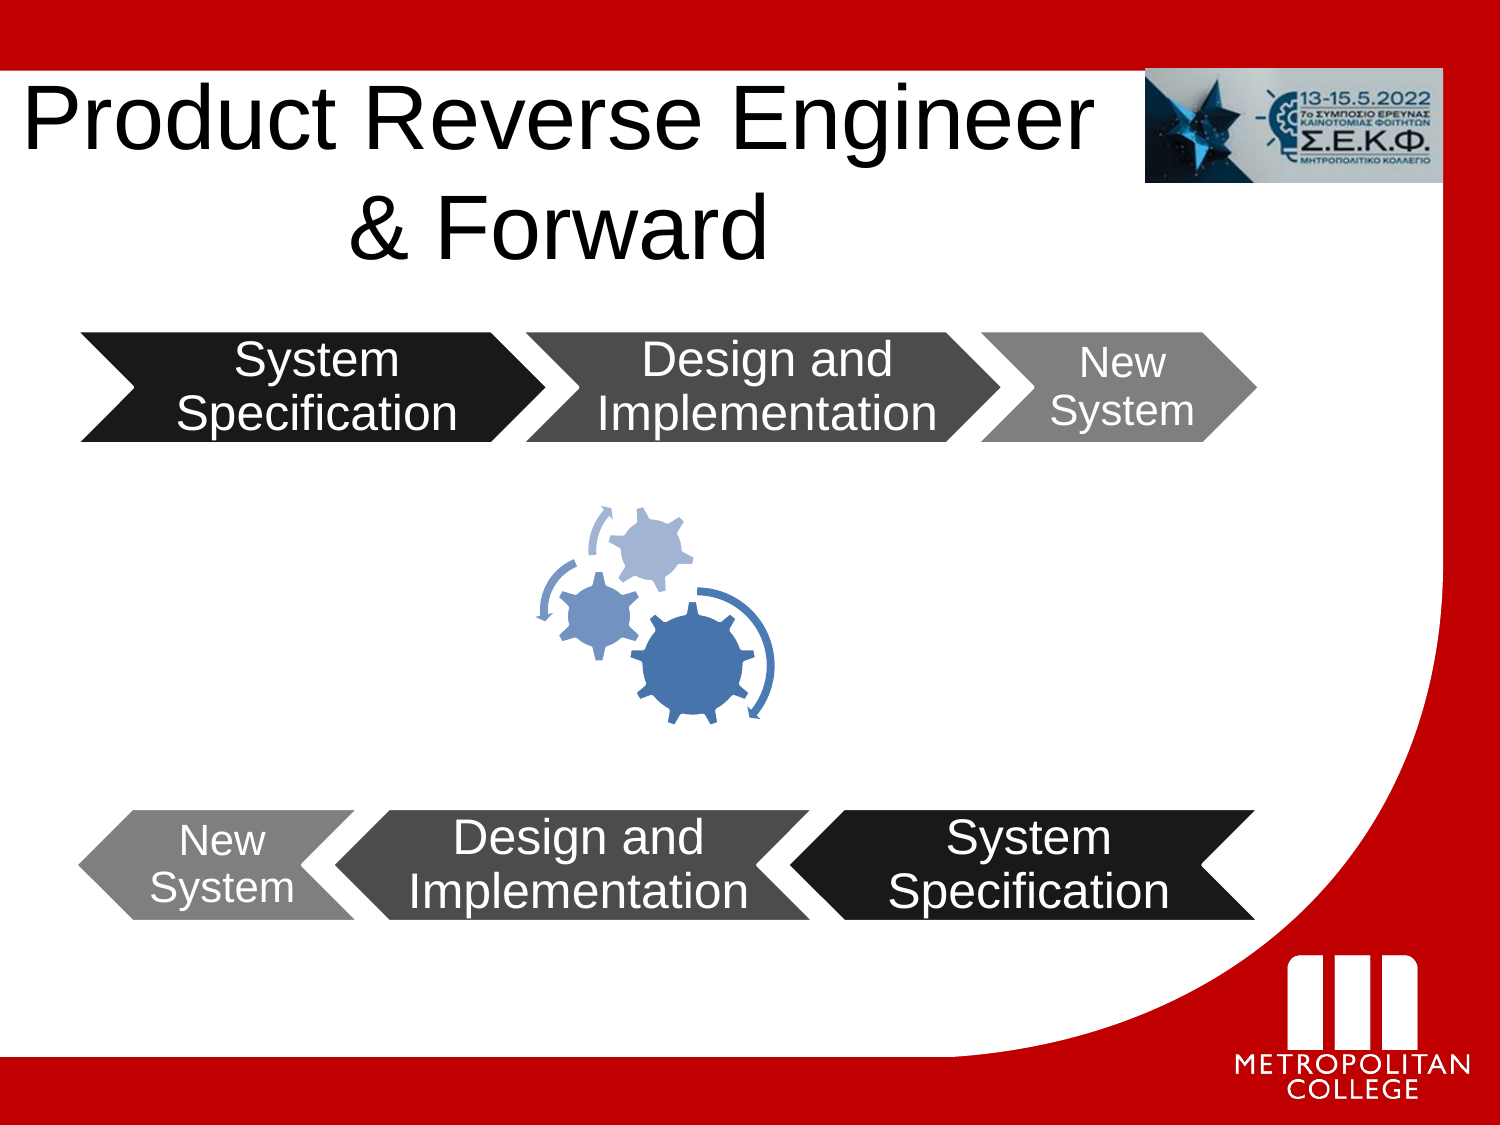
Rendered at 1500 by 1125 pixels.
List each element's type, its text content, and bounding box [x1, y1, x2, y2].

picture [1153, 68, 1443, 183]
picture [1232, 951, 1472, 1099]
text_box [74, 719, 1261, 1011]
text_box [74, 241, 1261, 533]
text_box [423, 492, 856, 718]
title Product Reverse Engineer & Forward [0, 50, 1153, 239]
